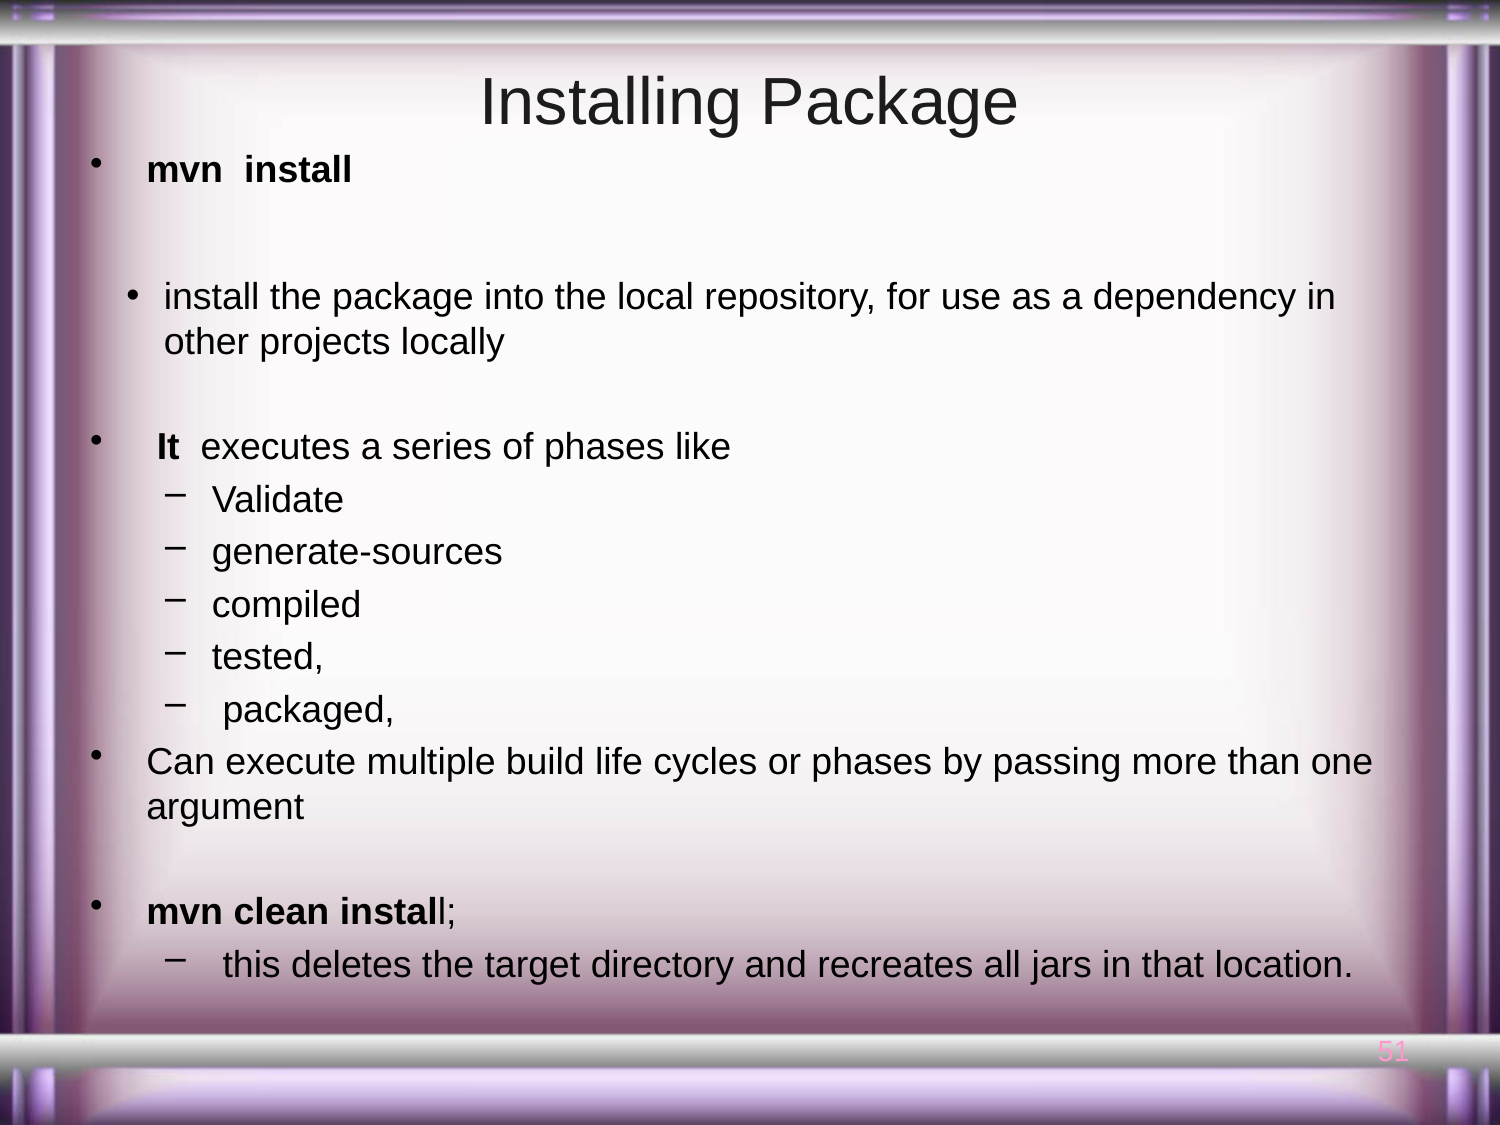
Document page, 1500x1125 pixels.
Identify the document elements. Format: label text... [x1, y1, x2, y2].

list mvn install install the package into the local repository, for use as a dependency in other projects locally It executes a series of phases like Validate generate-sources compiled tested, packaged, Can execute multiple build life cycles or phases by passing more than one argument mvn clean install; this deletes the target directory and recreates all jars in that location. [75, 137, 1425, 1005]
slide_number 51 [1074, 1024, 1426, 1103]
title Installing Package [75, 45, 1425, 137]
picture [0, 0, 1500, 1125]
